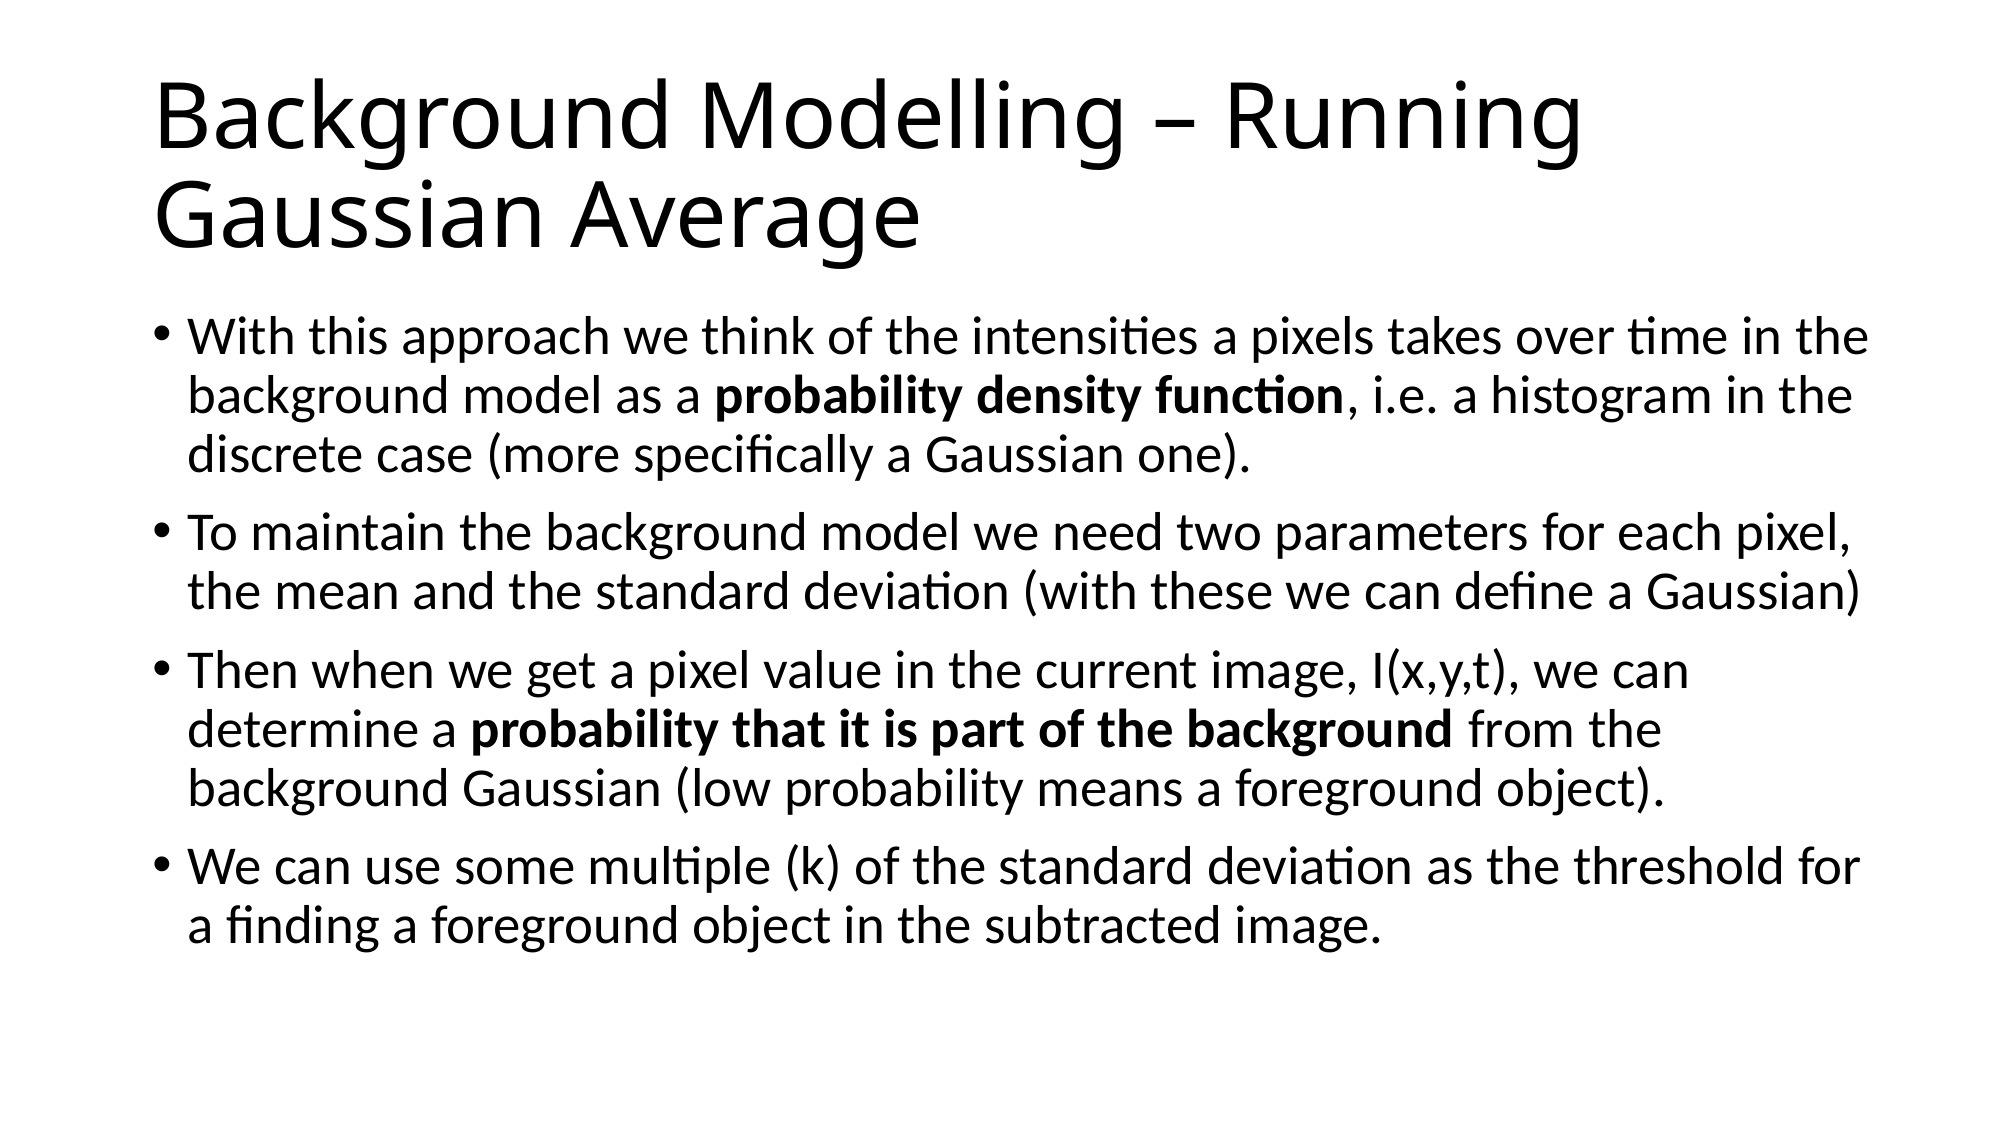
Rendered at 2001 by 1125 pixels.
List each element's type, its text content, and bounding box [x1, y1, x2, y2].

title Background Modelling – Running Gaussian Average [137, 59, 1863, 278]
list With this approach we think of the intensities a pixels takes over time in the background model as a probability density function, i.e. a histogram in the discrete case (more specifically a Gaussian one). To maintain the background model we need two parameters for each pixel, the mean and the standard deviation (with these we can define a Gaussian) Then when we get a pixel value in the current image, I(x,y,t), we can determine a probability that it is part of the background from the background Gaussian (low probability means a foreground object). We can use some multiple (k) of the standard deviation as the threshold for a finding a foreground object in the subtracted image. [137, 299, 1895, 1014]
